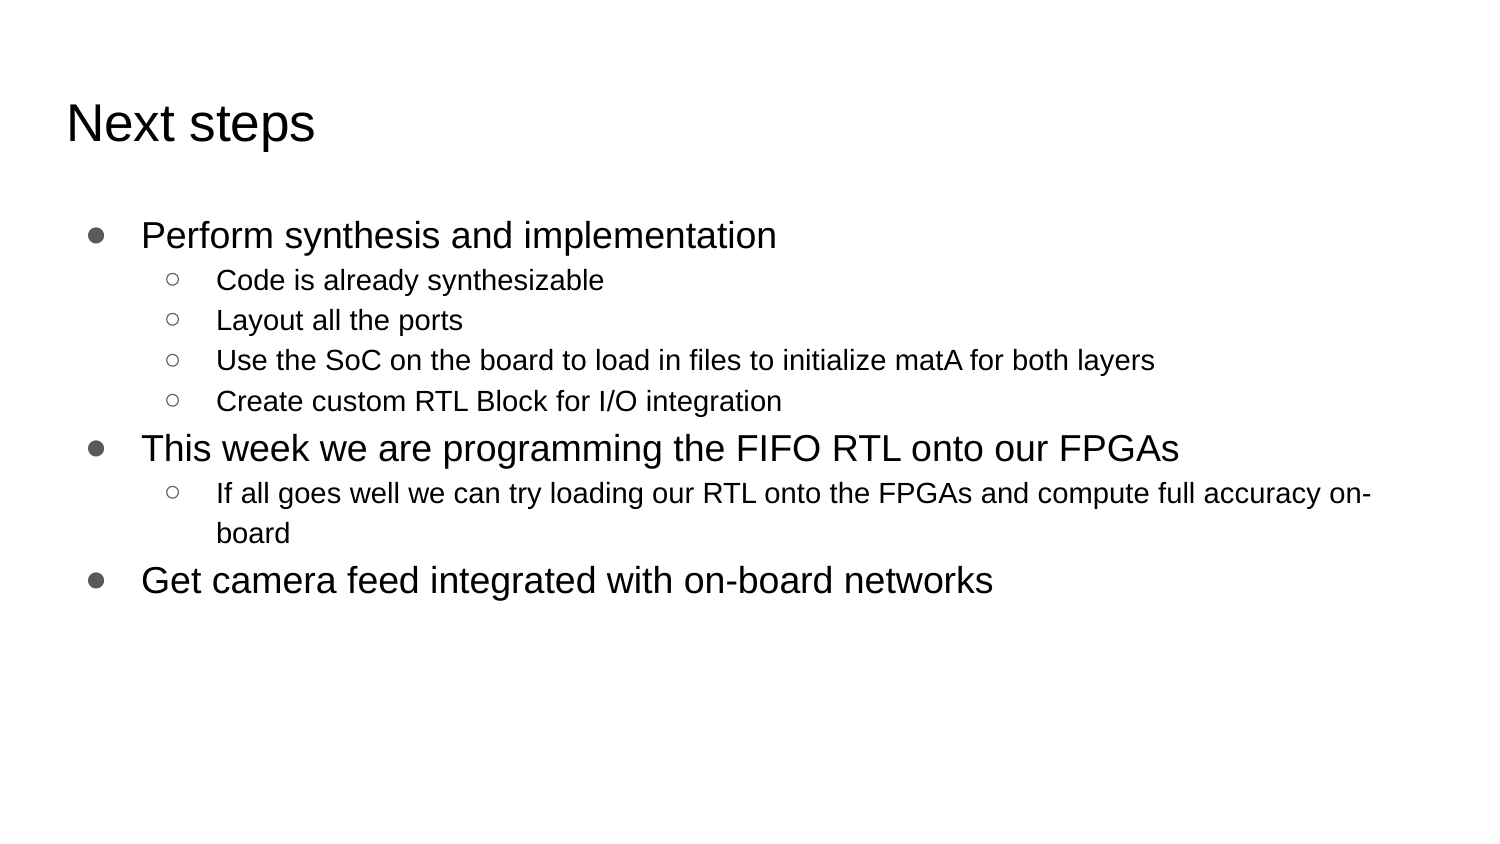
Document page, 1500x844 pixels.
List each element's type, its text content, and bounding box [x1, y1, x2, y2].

title Next steps [51, 72, 1449, 167]
list Perform synthesis and implementation Code is already synthesizable Layout all the ports Use the SoC on the board to load in files to initialize matA for both layers Create custom RTL Block for I/O integration This week we are programming the FIFO RTL onto our FPGAs If all goes well we can try loading our RTL onto the FPGAs and compute full accuracy on-board Get camera feed integrated with on-board networks [51, 189, 1449, 750]
